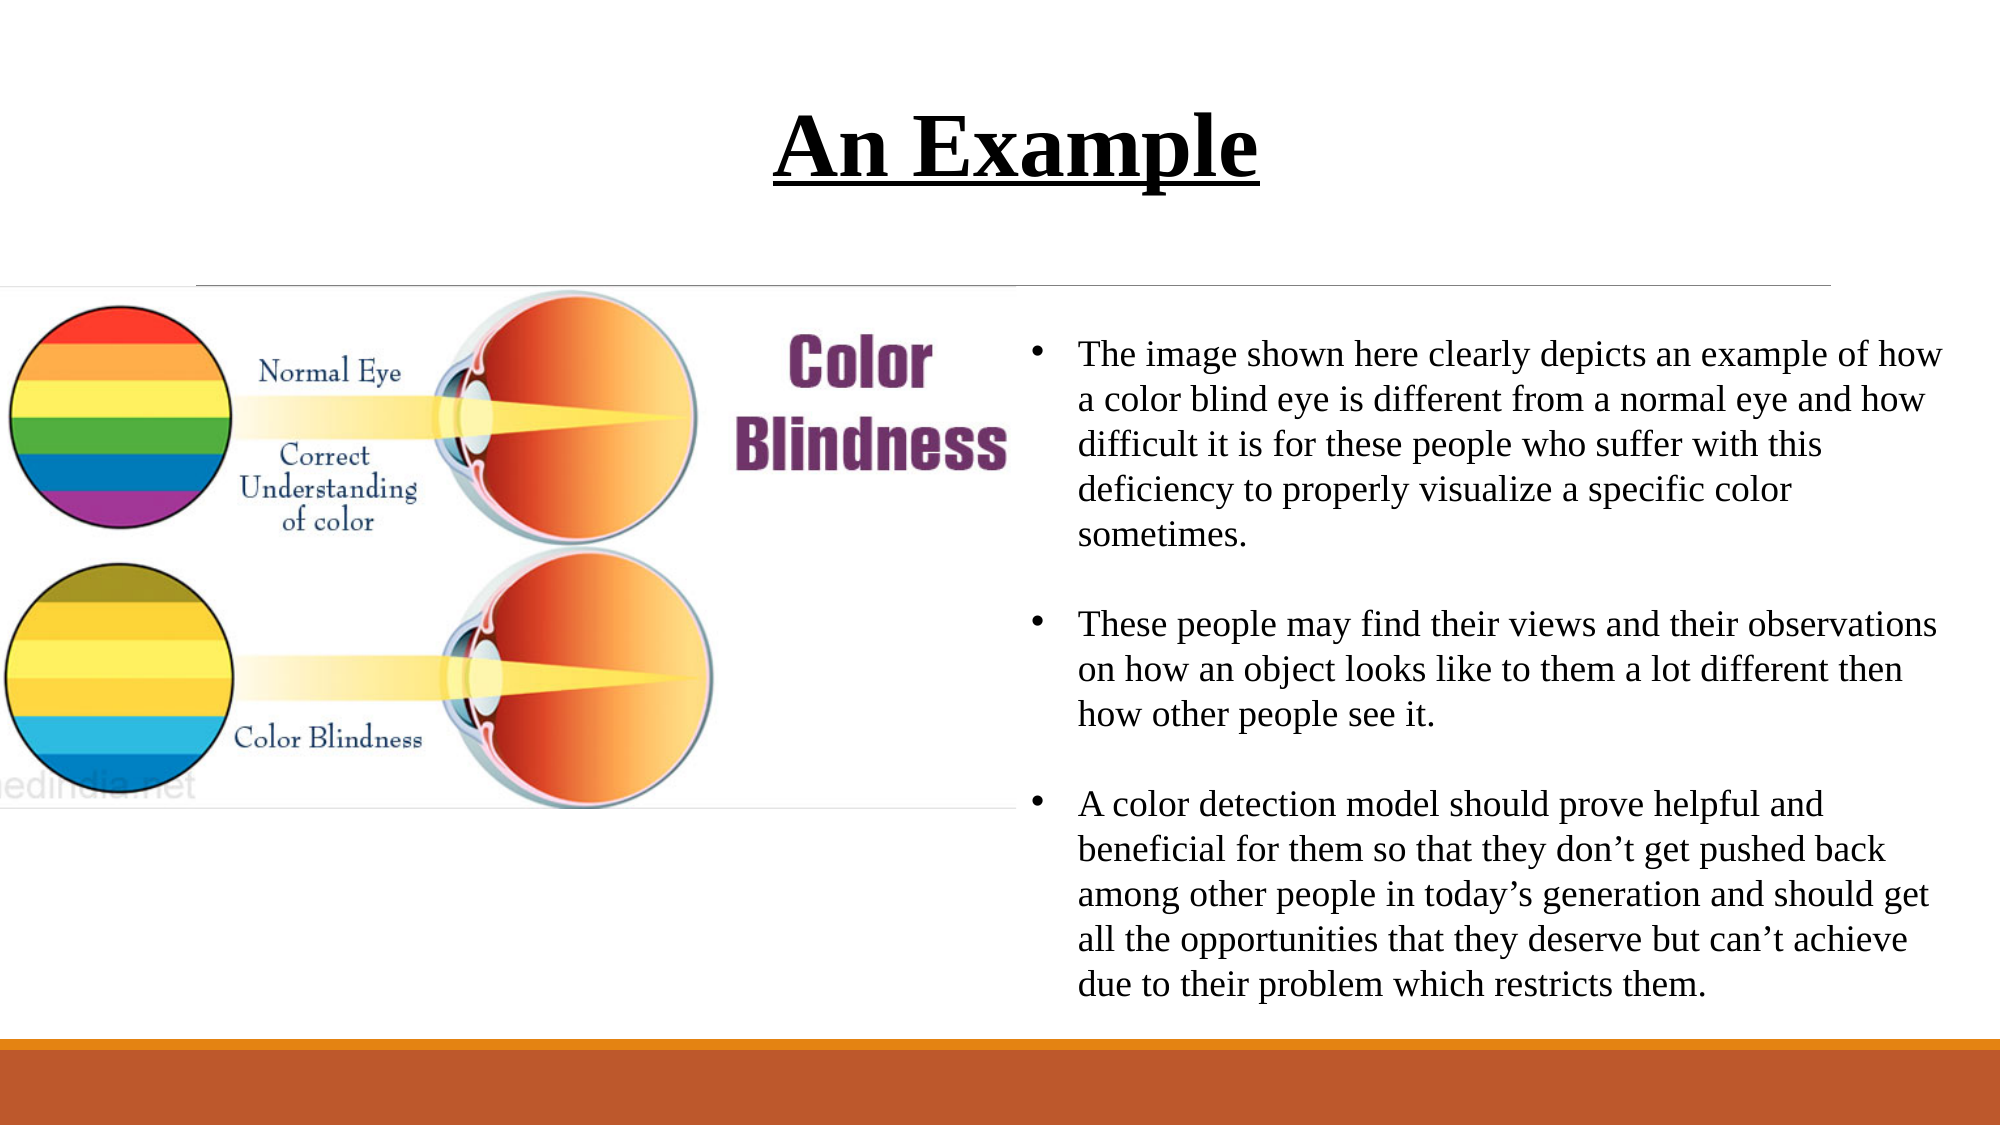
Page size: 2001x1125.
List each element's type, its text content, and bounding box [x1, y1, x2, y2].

text_box The image shown here clearly depicts an example of how a color blind eye is different from a normal eye and how difficult it is for these people who suffer with this deficiency to properly visualize a specific color sometimes. These people may find their views and their observations on how an object looks like to them a lot different then how other people see it. A color detection model should prove helpful and beneficial for them so that they don’t get pushed back among other people in today’s generation and should get all the opportunities that they deserve but can’t achieve due to their problem which restricts them. [1016, 321, 1984, 1011]
text_box An Example [738, 77, 1294, 203]
picture [0, 286, 1017, 810]
